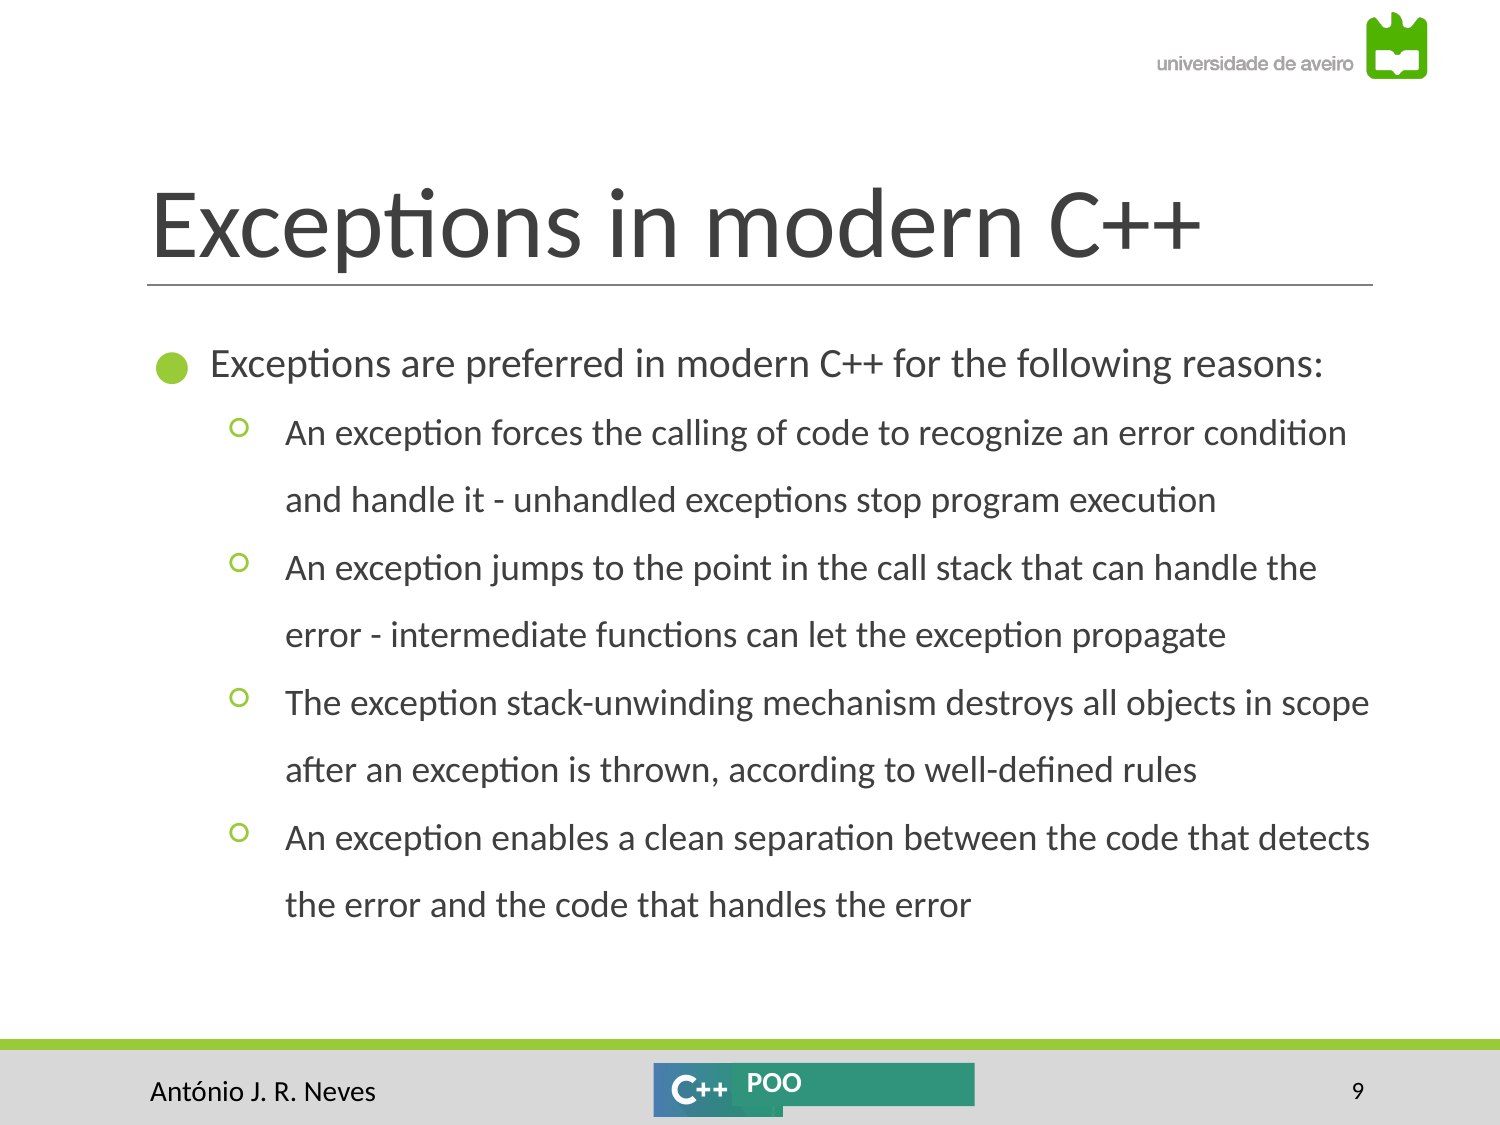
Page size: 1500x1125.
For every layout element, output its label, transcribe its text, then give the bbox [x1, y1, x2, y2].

slide_number ‹#› [1218, 1059, 1380, 1120]
picture [1156, 12, 1441, 80]
picture [653, 1063, 783, 1117]
title Exceptions in modern C++ [135, 47, 1373, 285]
list Exceptions are preferred in modern C++ for the following reasons: An exception forces the calling of code to recognize an error condition and handle it - unhandled exceptions stop program execution An exception jumps to the point in the call stack that can handle the error - intermediate functions can let the exception propagate The exception stack-unwinding mechanism destroys all objects in scope after an exception is thrown, according to well-defined rules An exception enables a clean separation between the code that detects the error and the code that handles the error [135, 302, 1373, 1026]
